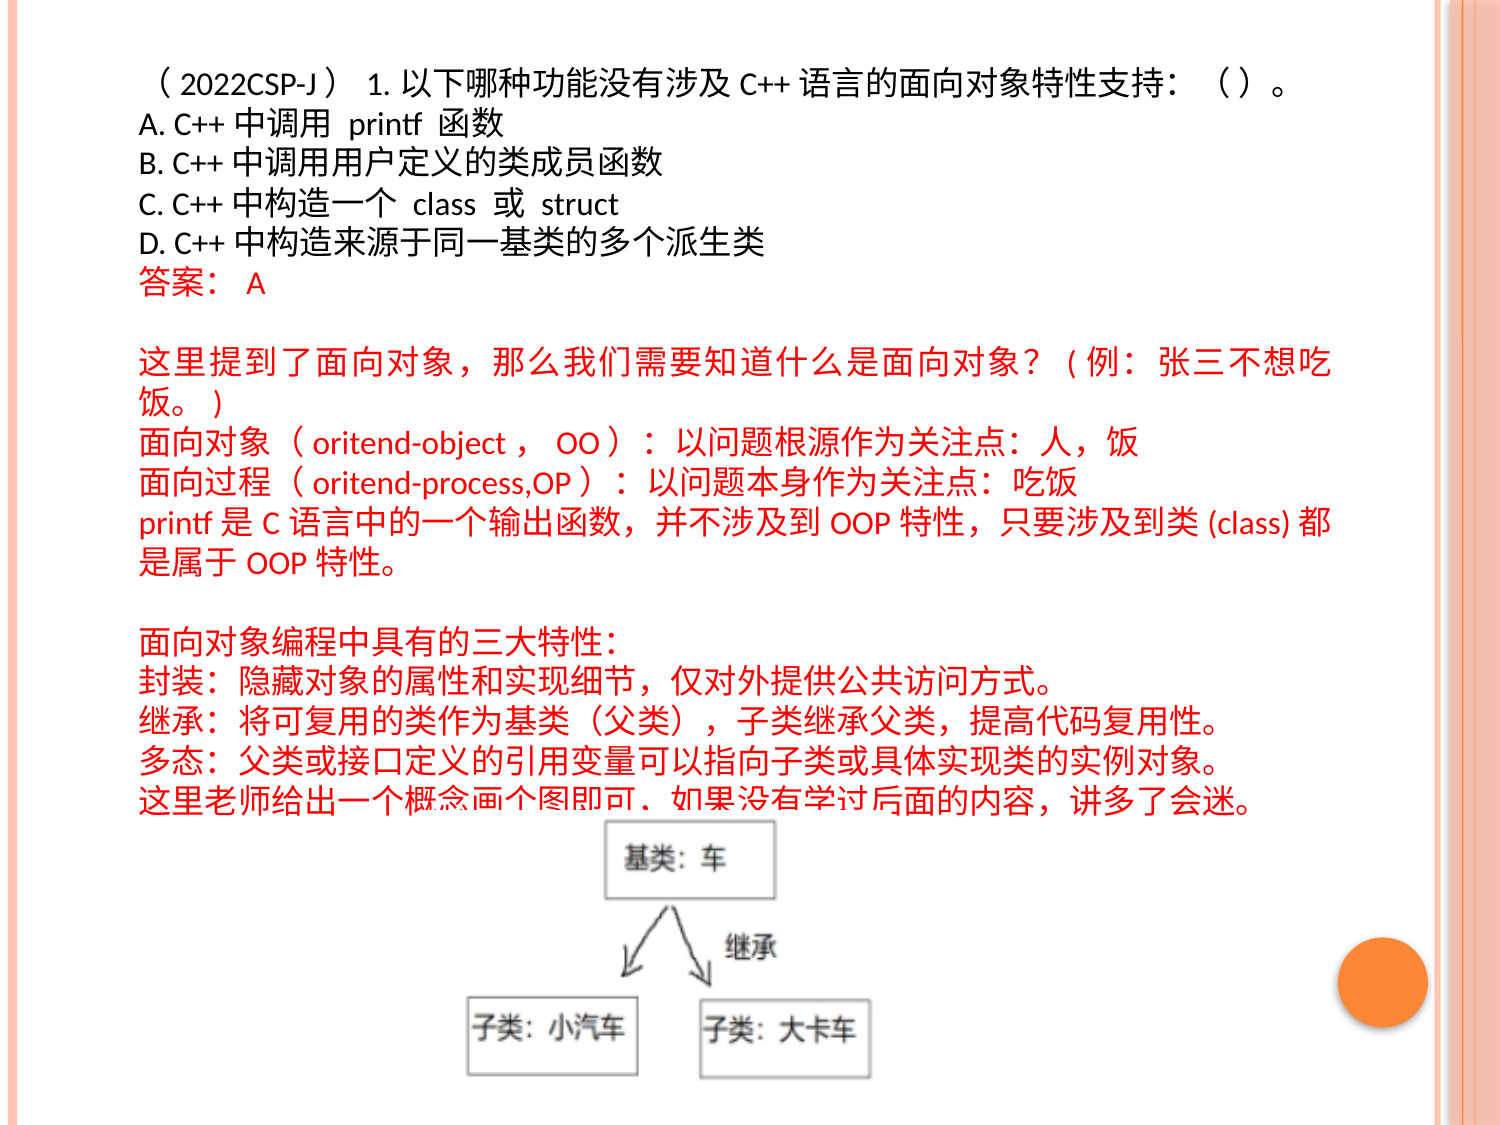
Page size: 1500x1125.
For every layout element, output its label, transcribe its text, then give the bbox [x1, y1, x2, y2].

picture [418, 810, 893, 1107]
text_box （2022CSP-J）1.以下哪种功能没有涉及C++语言的面向对象特性支持：（ ）。 A. C++中调用 printf 函数 B. C++中调用用户定义的类成员函数 C. C++中构造一个 class 或 struct D. C++中构造来源于同一基类的多个派生类 答案：A 这里提到了面向对象，那么我们需要知道什么是面向对象？(例：张三不想吃饭。) 面向对象（oritend-object，OO）：以问题根源作为关注点：人，饭 面向过程（oritend-process,OP）：以问题本身作为关注点：吃饭 printf是C语言中的一个输出函数，并不涉及到OOP特性，只要涉及到类(class)都是属于OOP特性。 面向对象编程中具有的三大特性： 封装：隐藏对象的属性和实现细节，仅对外提供公共访问方式。 继承：将可复用的类作为基类（父类），子类继承父类，提高代码复用性。 多态：父类或接口定义的引用变量可以指向子类或具体实现类的实例对象。 这里老师给出一个概念画个图即可，如果没有学过后面的内容，讲多了会迷。 [123, 54, 1347, 828]
